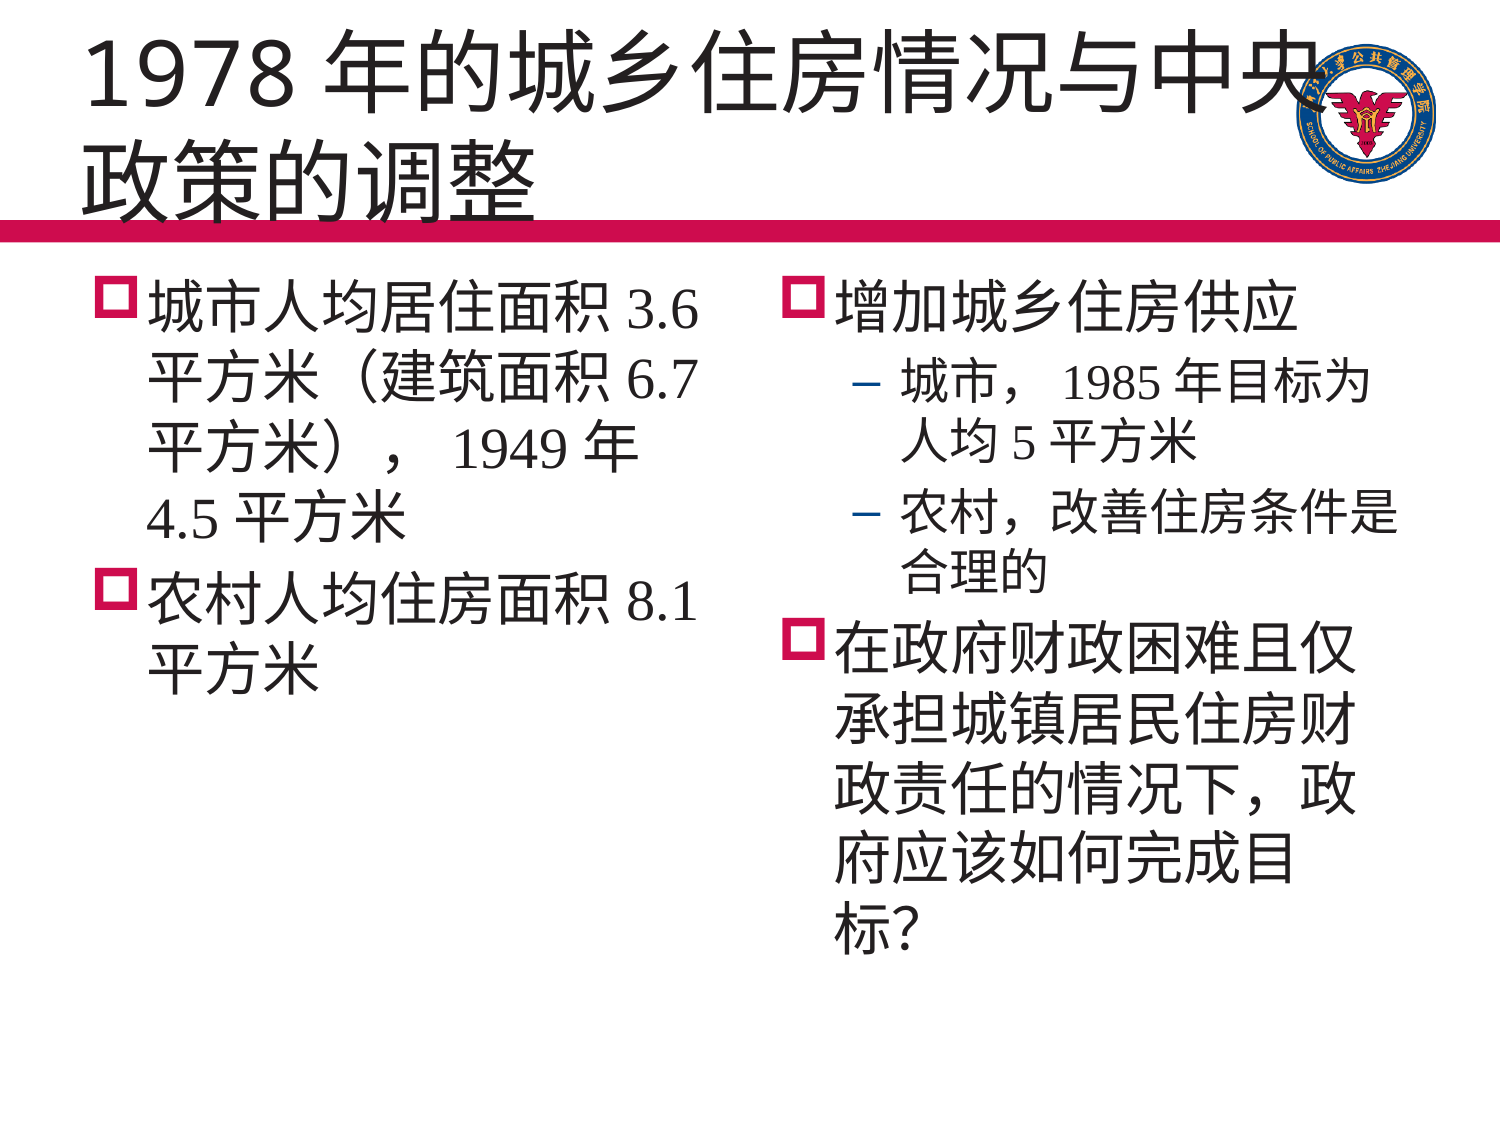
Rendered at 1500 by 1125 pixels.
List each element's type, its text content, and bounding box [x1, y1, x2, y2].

picture [1293, 43, 1436, 185]
list 城市人均居住面积3.6平方米（建筑面积6.7平方米），1949年4.5平方米 农村人均住房面积8.1平方米 [74, 262, 738, 1006]
title 1978年的城乡住房情况与中央政策的调整 [64, 7, 1415, 150]
list 增加城乡住房供应 城市，1985年目标为人均5平方米 农村，改善住房条件是合理的 在政府财政困难且仅承担城镇居民住房财政责任的情况下，政府应该如何完成目标？ [762, 262, 1426, 1107]
